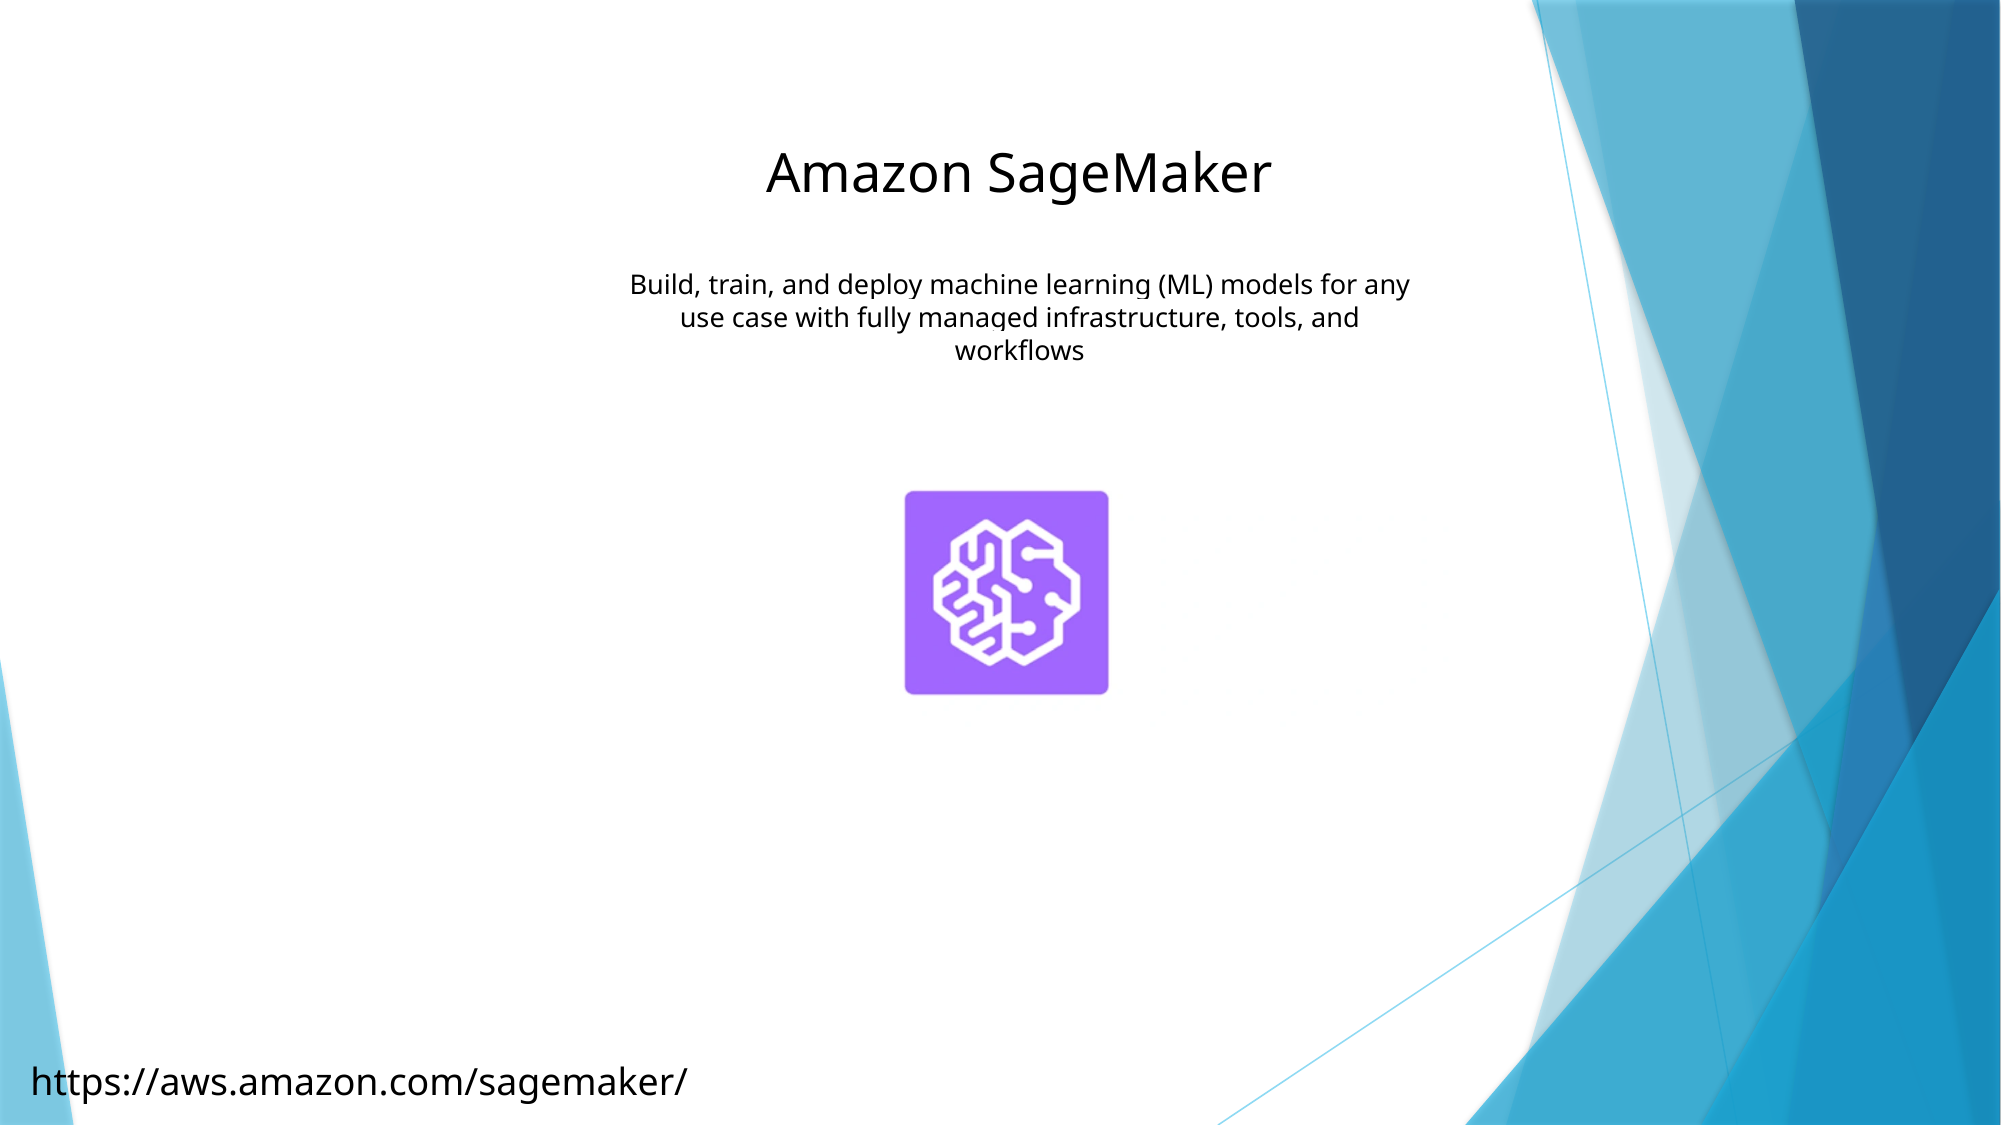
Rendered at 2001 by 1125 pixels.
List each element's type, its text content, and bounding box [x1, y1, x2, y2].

picture [574, 422, 1451, 730]
text_box Amazon SageMaker Build, train, and deploy machine learning (ML) models for any use case with fully managed infrastructure, tools, and workflows [614, 122, 1426, 381]
text_box https://aws.amazon.com/sagemaker/ [15, 1043, 819, 1119]
